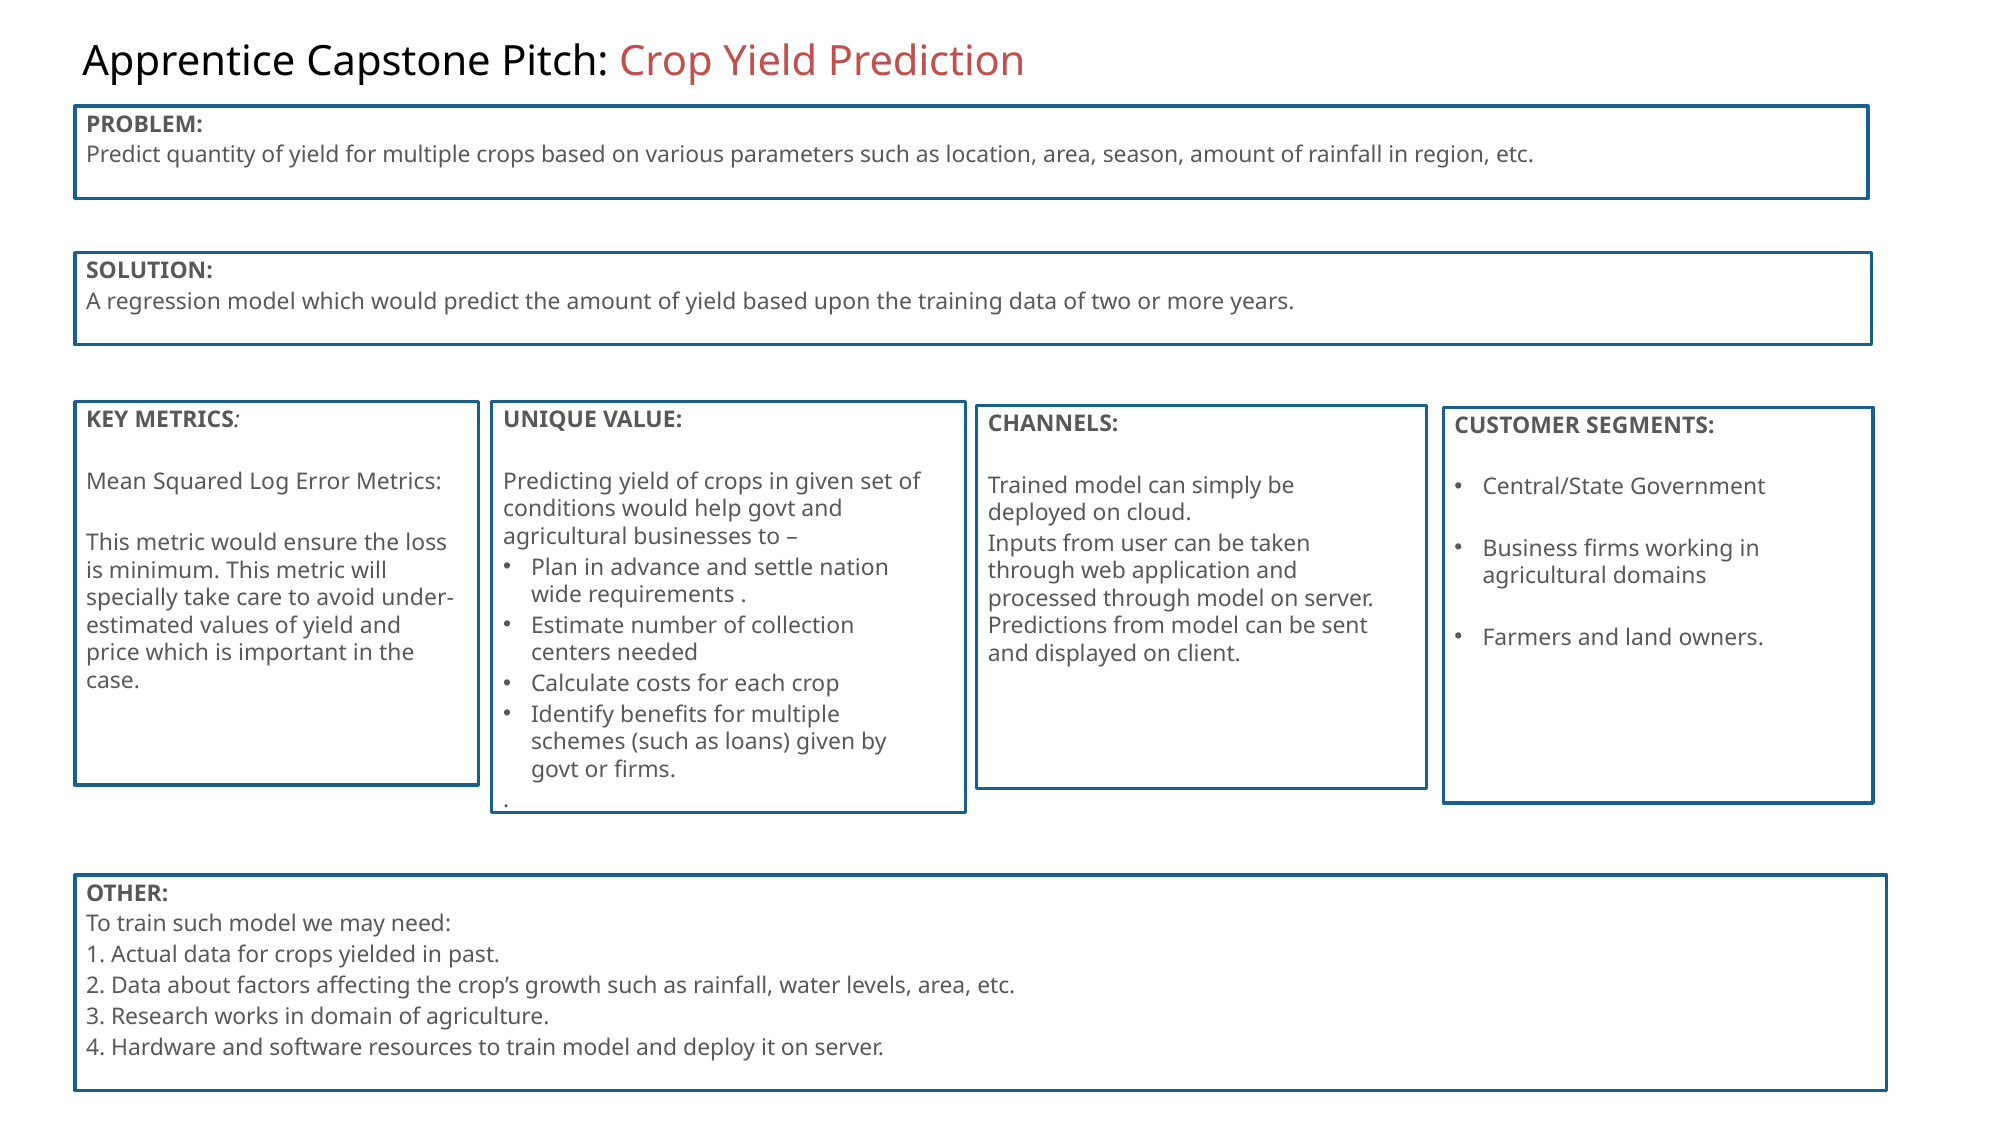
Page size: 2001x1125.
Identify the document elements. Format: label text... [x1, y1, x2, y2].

text_box CHANNELS: Trained model can simply be deployed on cloud. Inputs from user can be taken through web application and processed through model on server. Predictions from model can be sent and displayed on client. [976, 405, 1427, 789]
text_box CUSTOMER SEGMENTS: Central/State Government Business firms working in agricultural domains Farmers and land owners. [1443, 407, 1874, 804]
text_box KEY METRICS: Mean Squared Log Error Metrics: This metric would ensure the loss is minimum. This metric will specially take care to avoid under-estimated values of yield and price which is important in the case. [75, 401, 479, 786]
text_box PROBLEM: Predict quantity of yield for multiple crops based on various parameters such as location, area, season, amount of rainfall in region, etc. [75, 106, 1869, 199]
text_box SOLUTION: A regression model which would predict the amount of yield based upon the training data of two or more years. [75, 252, 1872, 345]
title Apprentice Capstone Pitch: Crop Yield Prediction [80, 34, 1874, 223]
text_box OTHER: To train such model we may need: 1. Actual data for crops yielded in past. 2. Data about factors affecting the crop’s growth such as rainfall, water levels, area, etc. 3. Research works in domain of agriculture. 4. Hardware and software resources to train model and deploy it on server. [75, 874, 1887, 1091]
text_box UNIQUE VALUE: Predicting yield of crops in given set of conditions would help govt and agricultural businesses to – Plan in advance and settle nation wide requirements . Estimate number of collection centers needed Calculate costs for each crop Identify benefits for multiple schemes (such as loans) given by govt or firms. . [491, 401, 966, 813]
